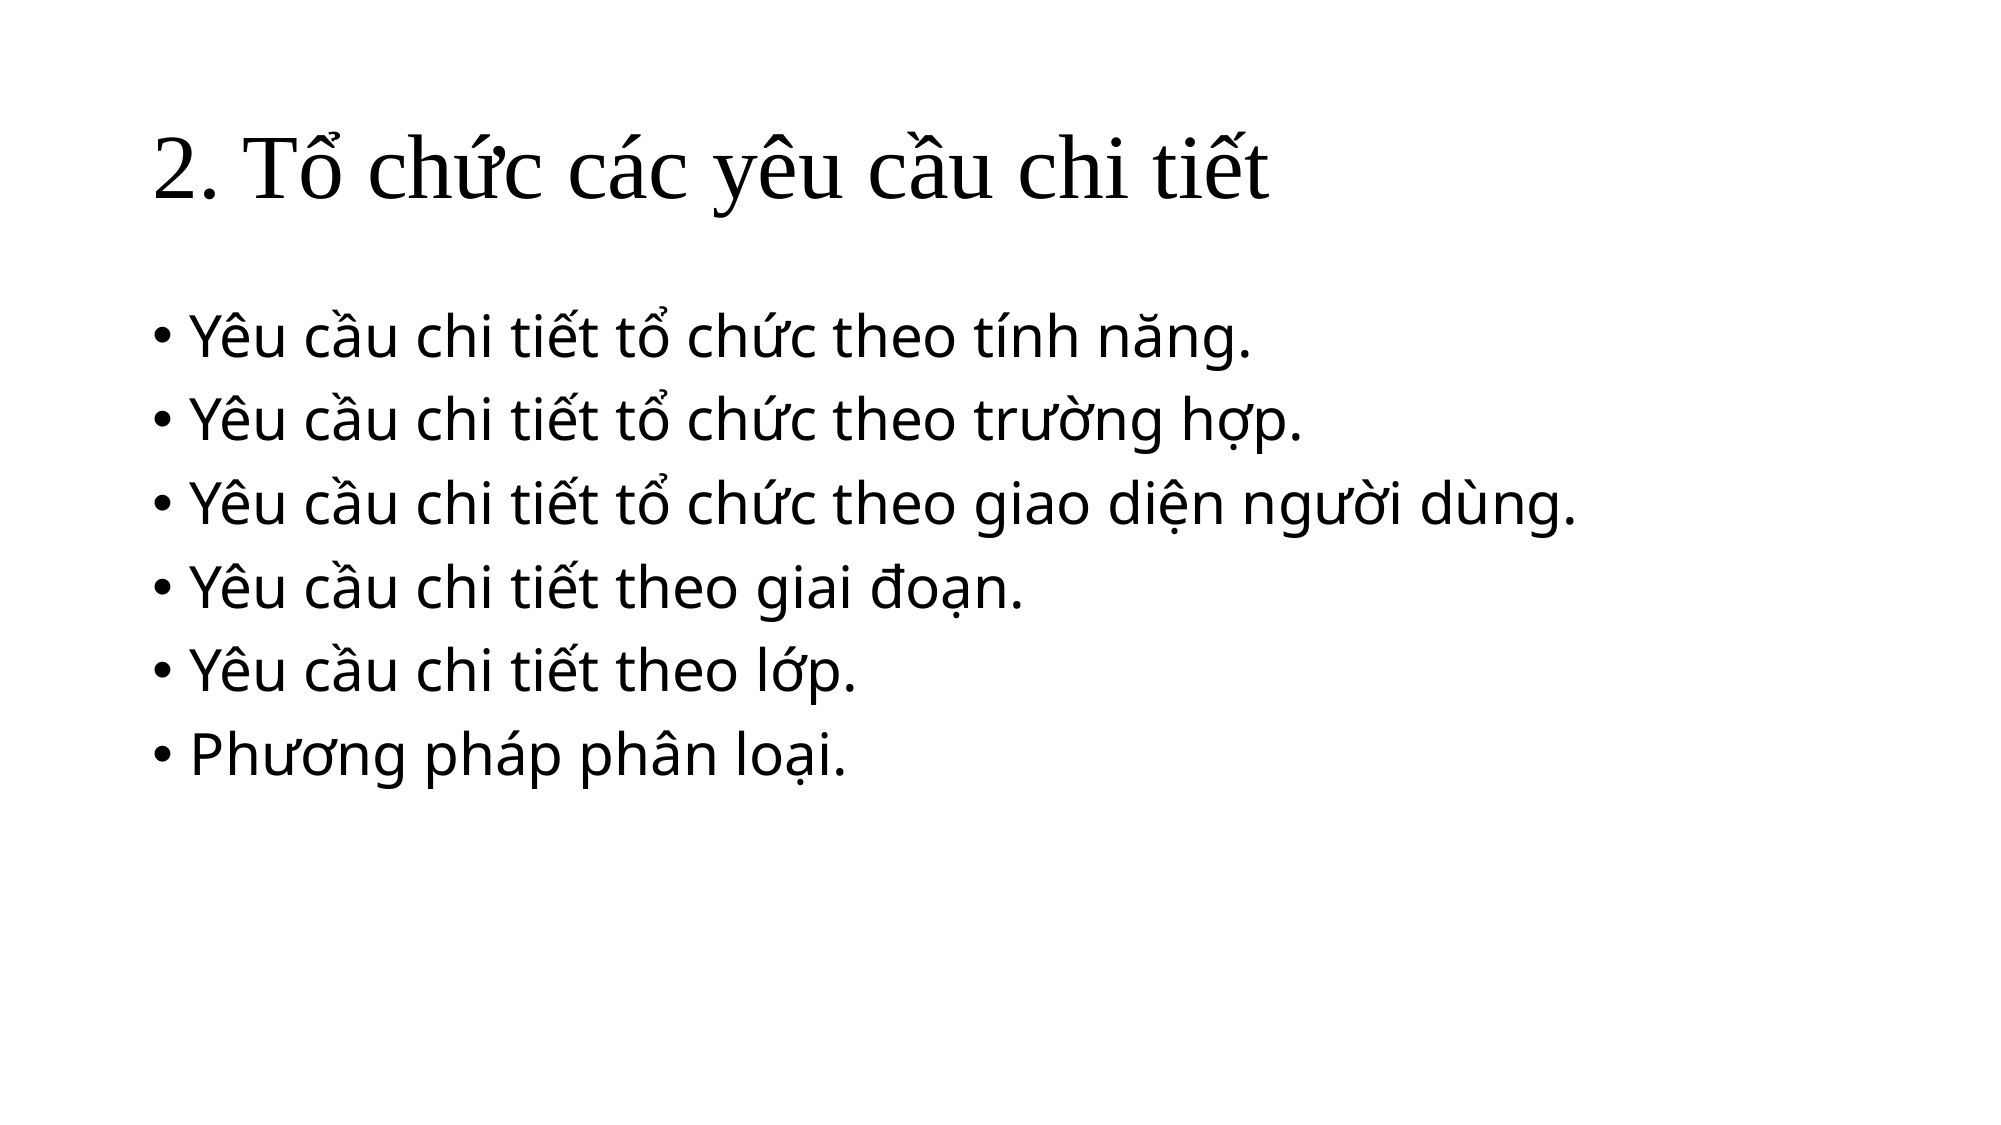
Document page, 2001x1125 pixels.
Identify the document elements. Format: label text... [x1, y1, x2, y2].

title 2. Tổ chức các yêu cầu chi tiết [137, 59, 1863, 278]
list Yêu cầu chi tiết tổ chức theo tính năng. Yêu cầu chi tiết tổ chức theo trường hợp. Yêu cầu chi tiết tổ chức theo giao diện người dùng. Yêu cầu chi tiết theo giai đoạn. Yêu cầu chi tiết theo lớp. Phương pháp phân loại. [137, 299, 1863, 1014]
